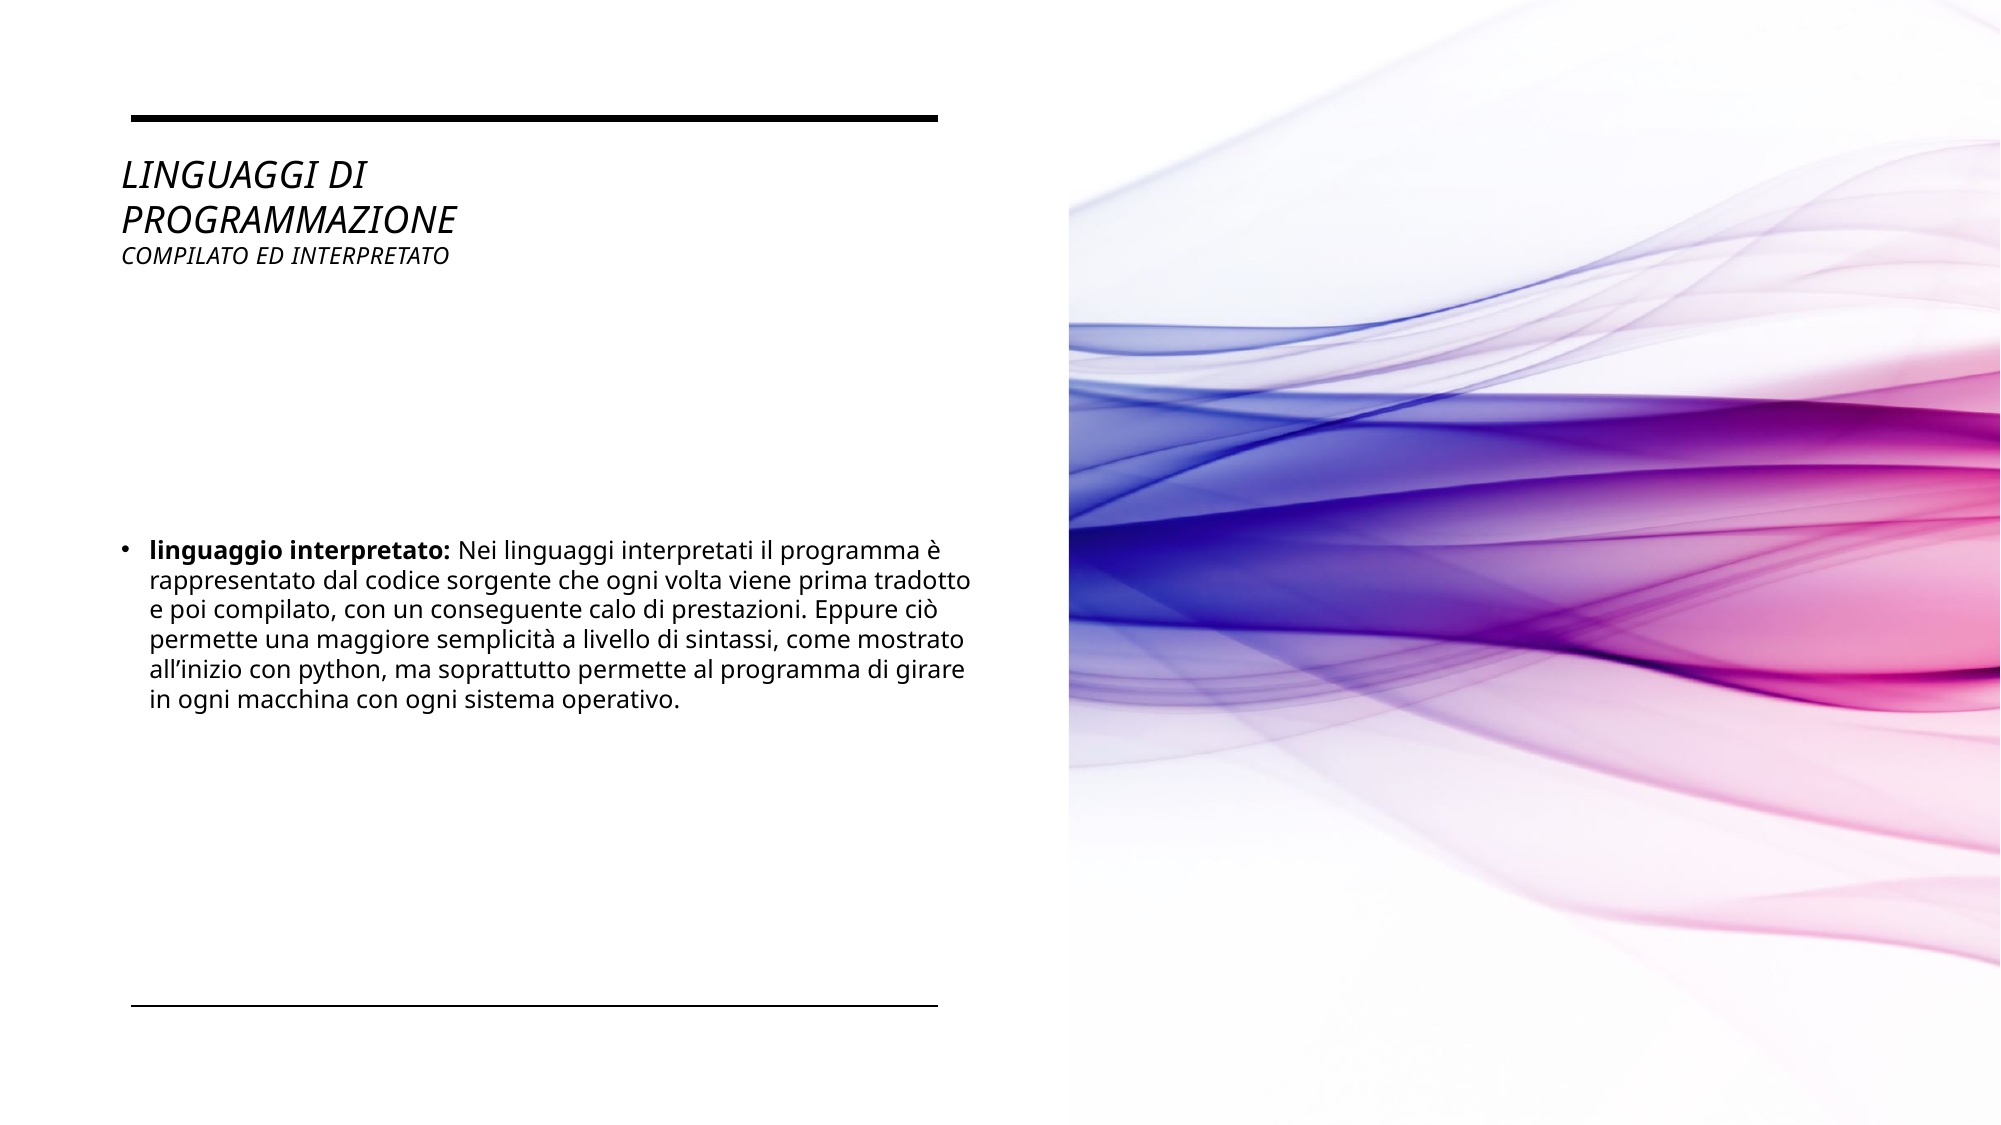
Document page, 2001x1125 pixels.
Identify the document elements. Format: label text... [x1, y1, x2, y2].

text_box [0, 0, 1068, 1125]
title LINGUAGGI DI PROGRAMMAZIONE compilato ed interpretato [106, 143, 964, 425]
picture [1068, 0, 2000, 1125]
text_box linguaggio interpretato: Nei linguaggi interpretati il programma è rappresentato dal codice sorgente che ogni volta viene prima tradotto e poi compilato, con un conseguente calo di prestazioni. Eppure ciò permette una maggiore semplicità a livello di sintassi, come mostrato all’inizio con python, ma soprattutto permette al programma di girare in ogni macchina con ogni sistema operativo. [106, 526, 998, 769]
